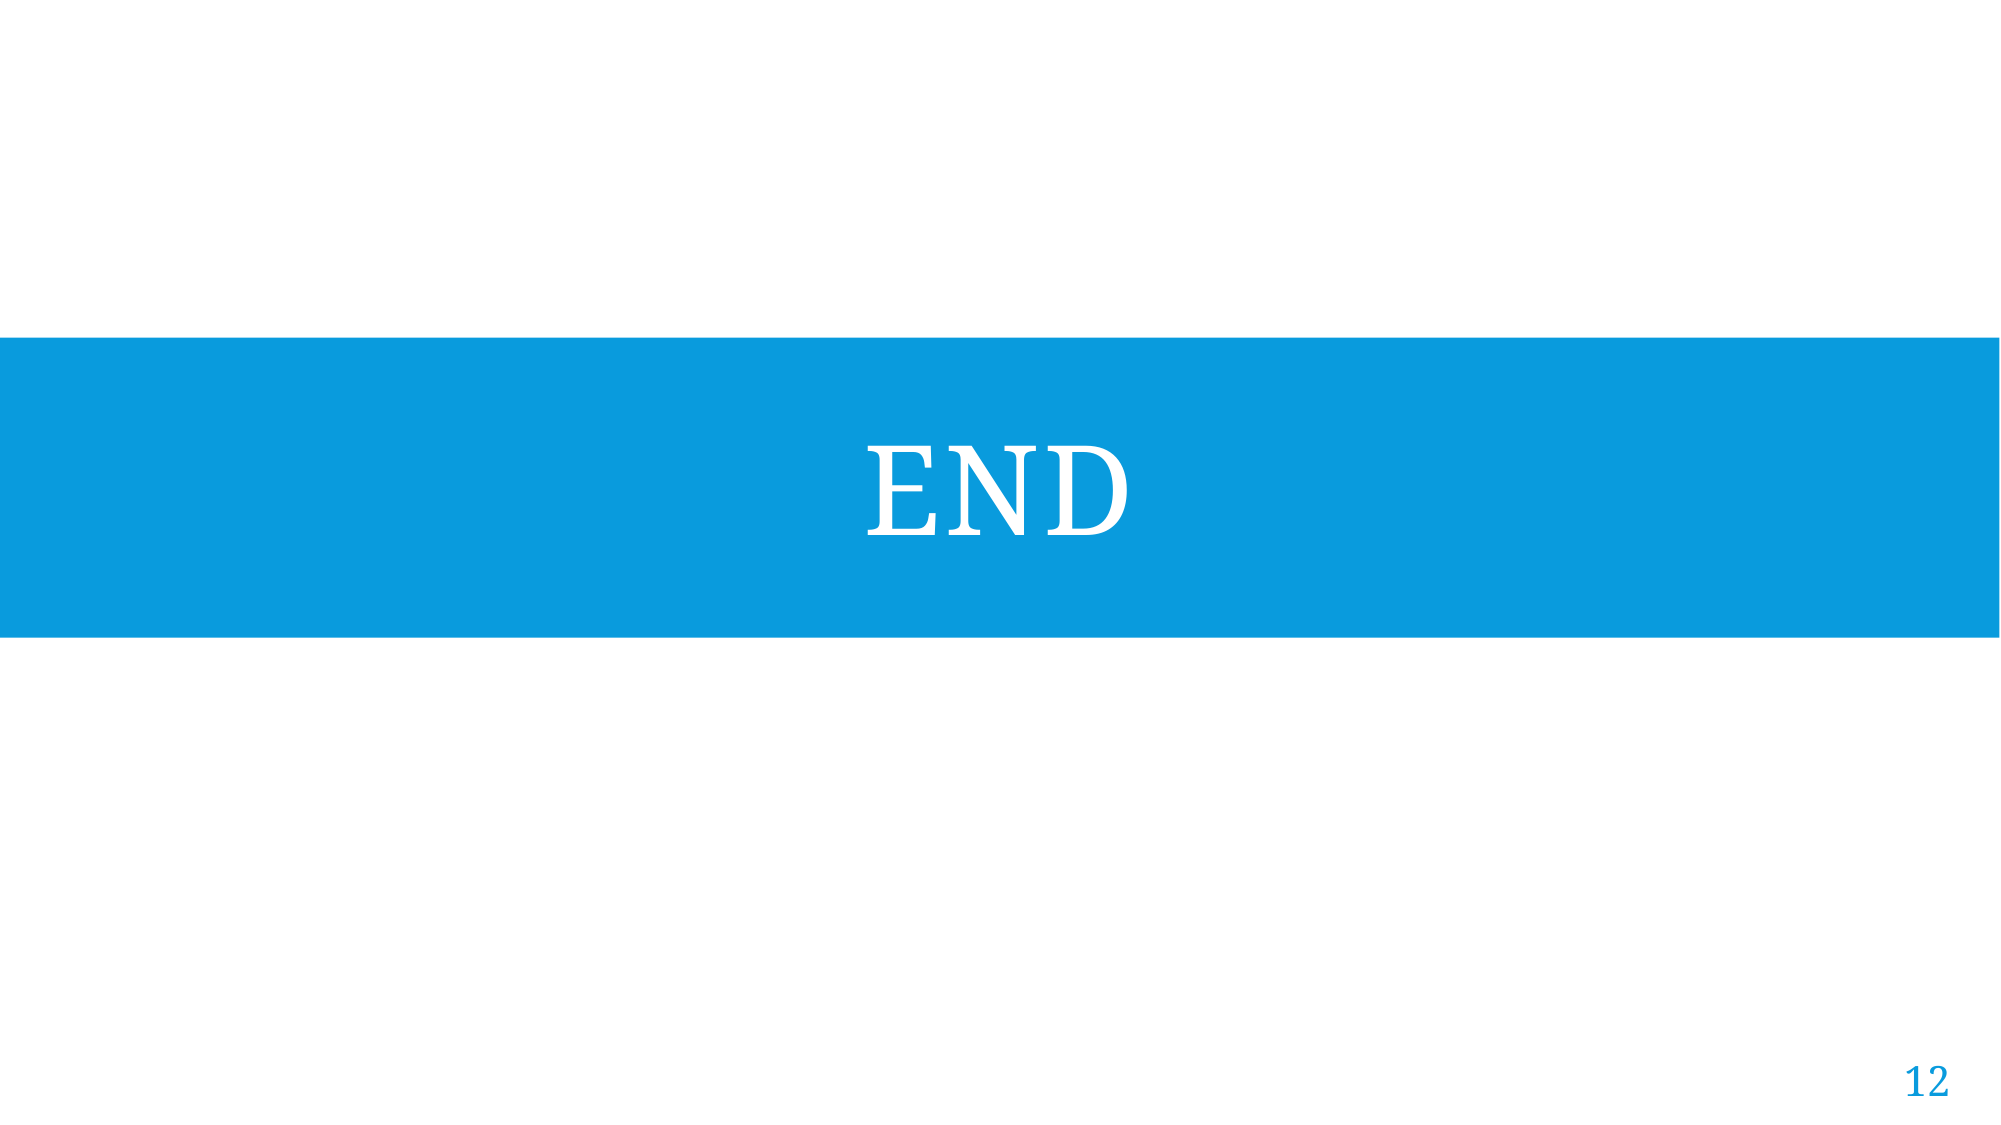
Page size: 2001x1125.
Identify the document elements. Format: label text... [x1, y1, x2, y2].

slide_number 12 [1896, 1053, 2000, 1114]
title ENd [136, 362, 1862, 638]
